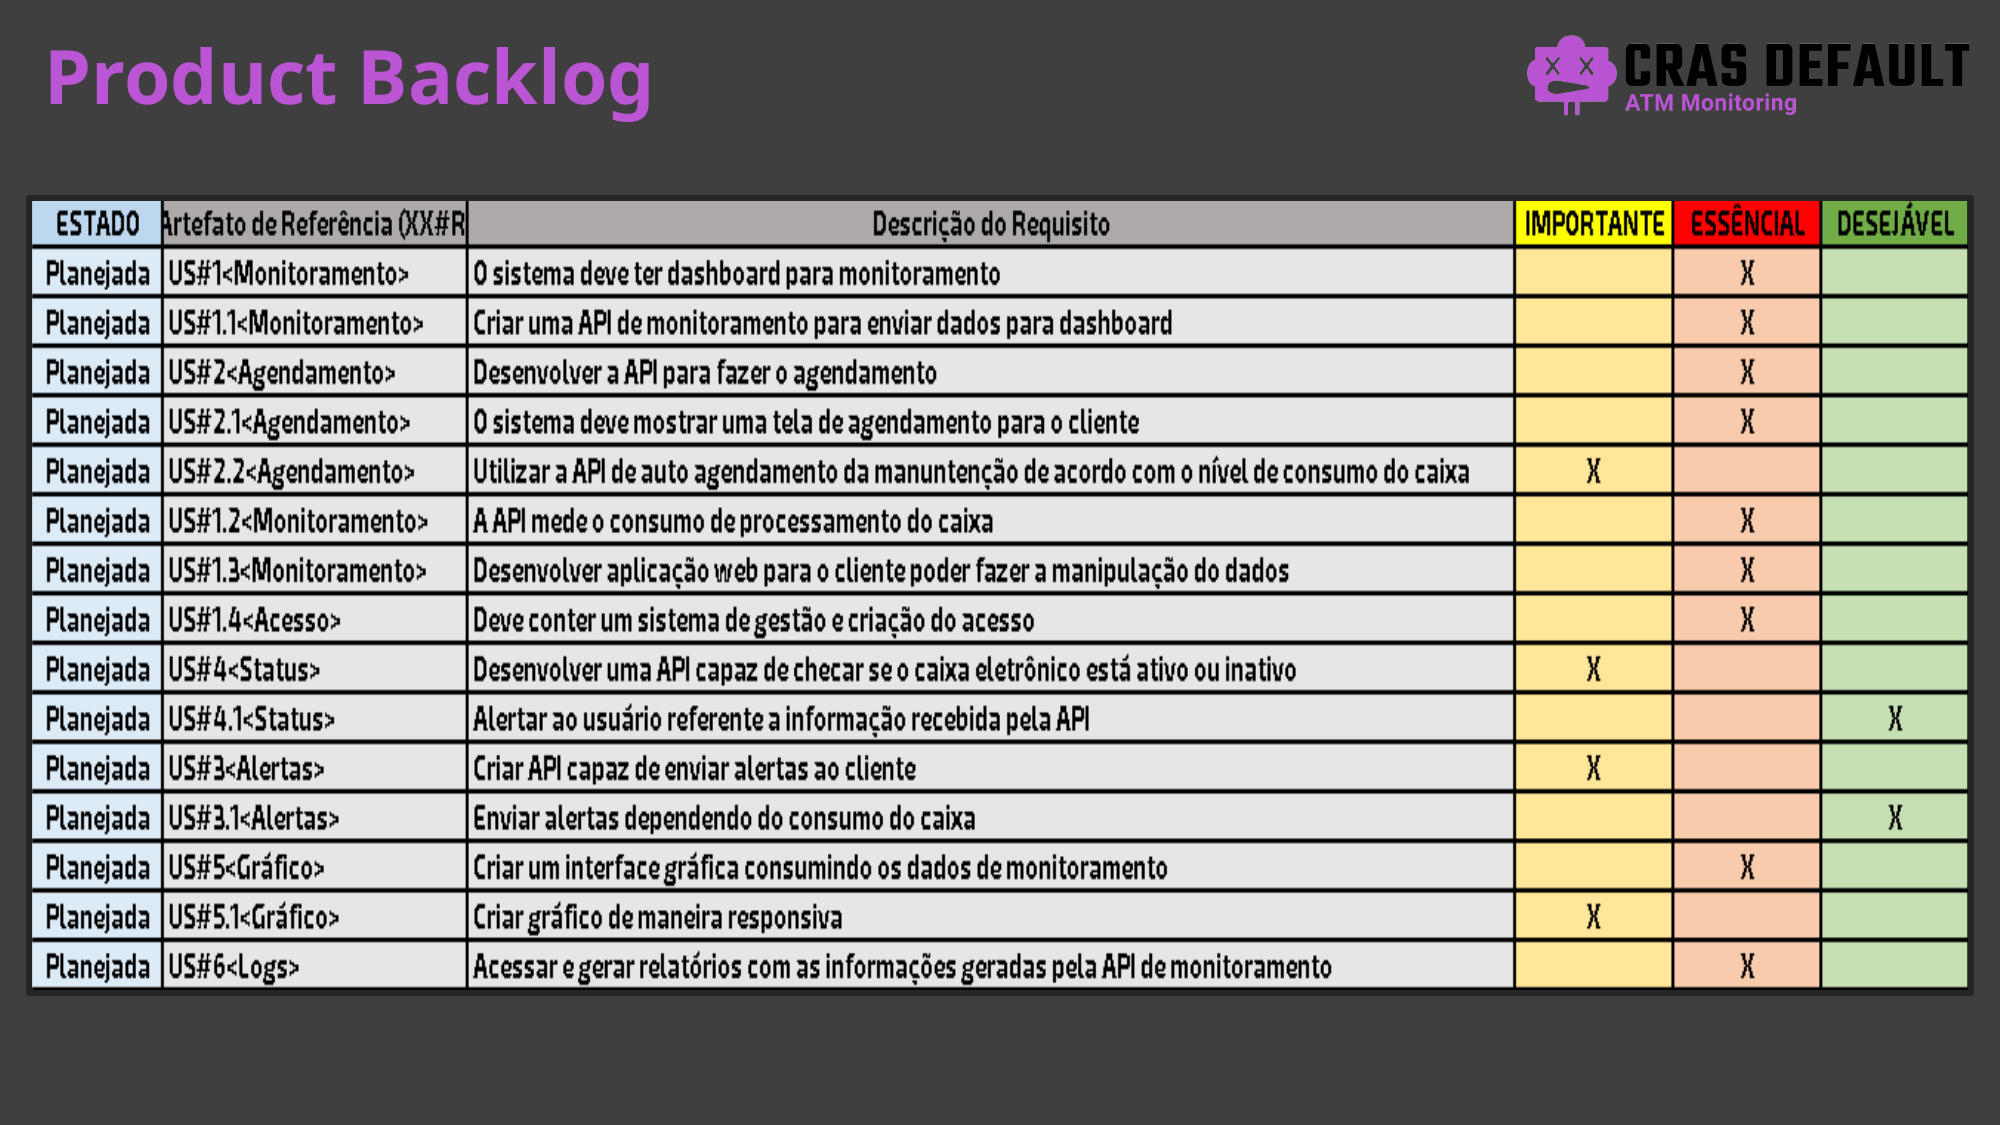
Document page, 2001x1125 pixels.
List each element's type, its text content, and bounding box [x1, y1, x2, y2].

picture [31, 200, 1969, 990]
picture [1526, 31, 1970, 120]
text_box Product Backlog [30, 21, 785, 127]
